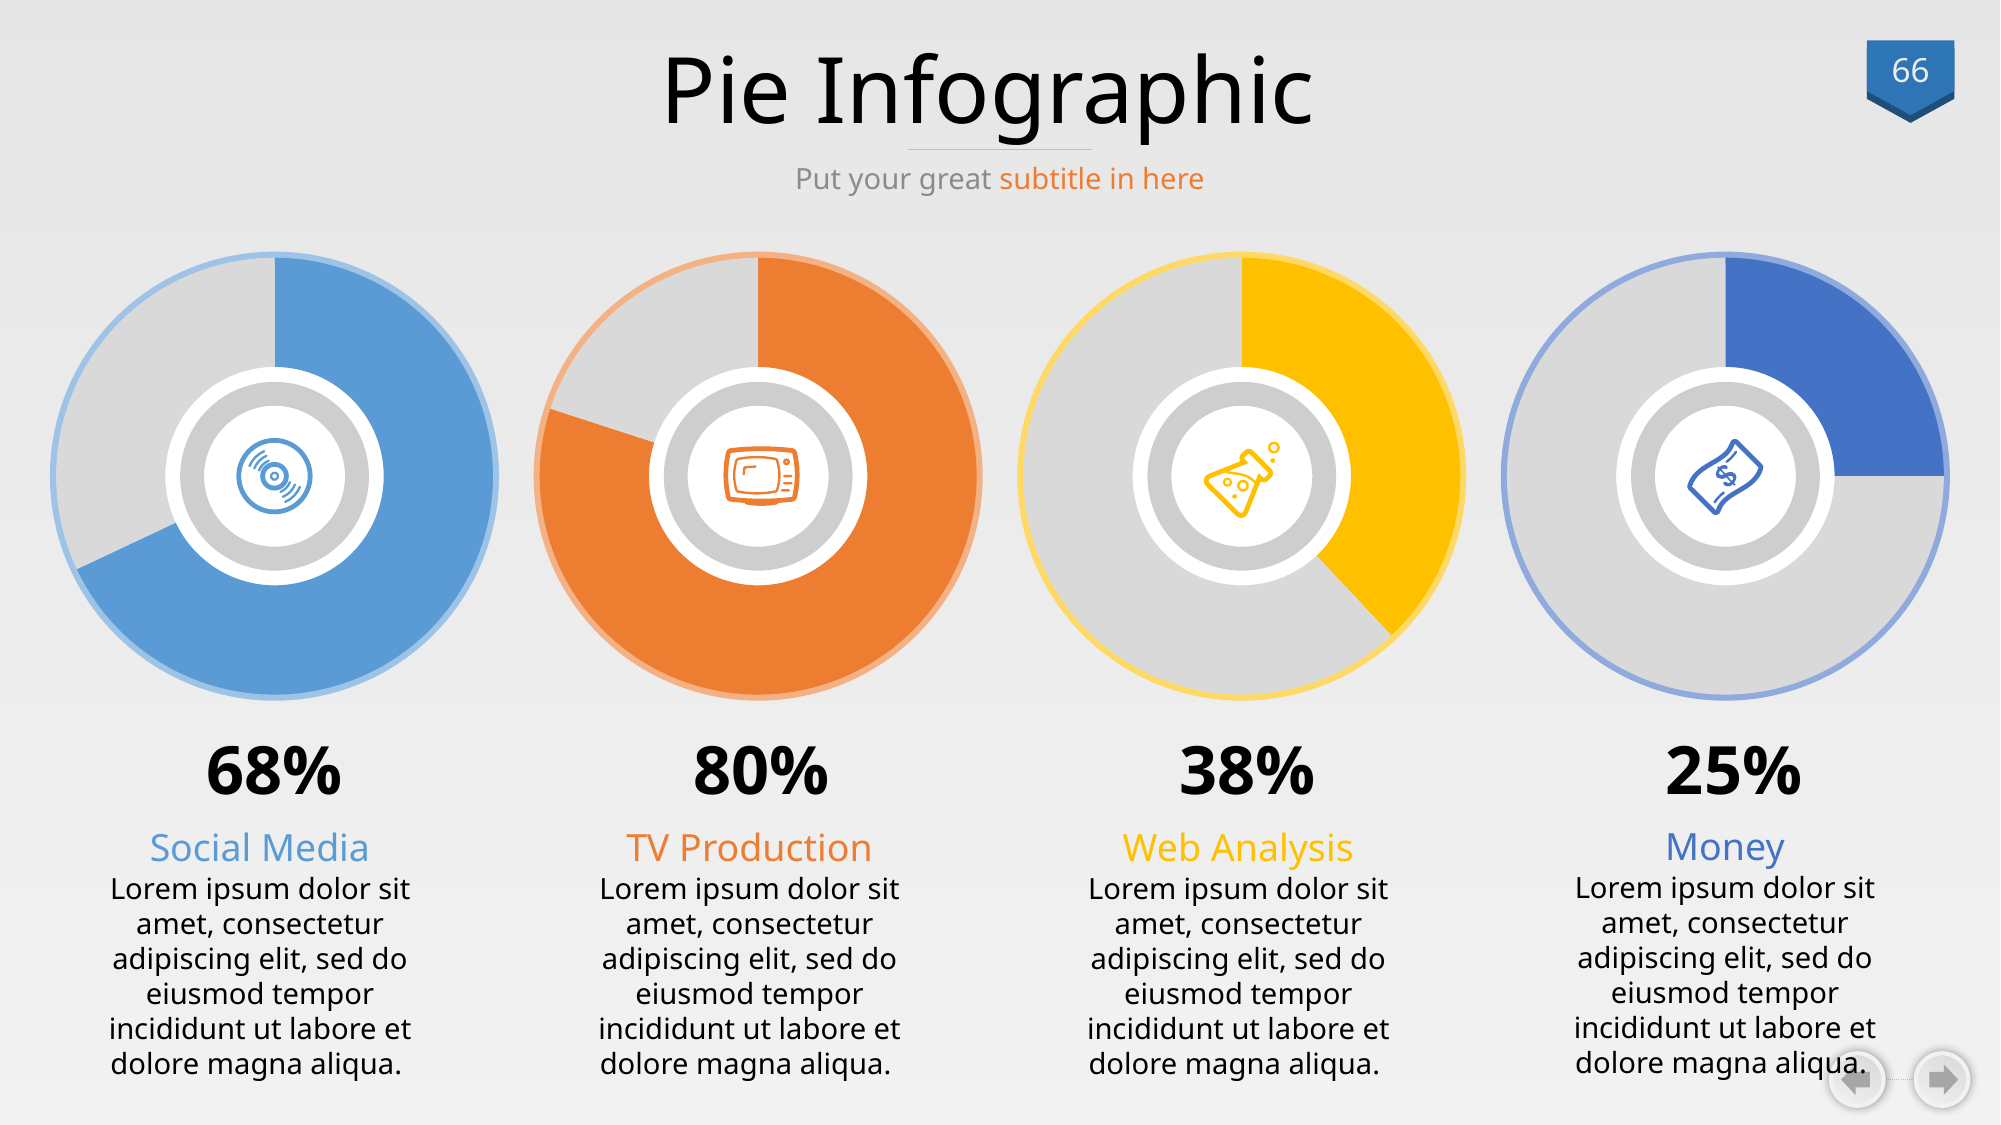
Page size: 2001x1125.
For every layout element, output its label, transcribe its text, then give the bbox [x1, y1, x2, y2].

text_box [1203, 441, 1280, 518]
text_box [723, 446, 800, 506]
text_box 38% [1164, 720, 1332, 816]
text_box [0, 248, 416, 704]
text_box 68% [191, 720, 358, 816]
text_box 80% [678, 720, 845, 816]
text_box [1383, 248, 2000, 704]
text_box 25% [1651, 720, 1818, 815]
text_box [1687, 438, 1764, 516]
slide_number 66 [1852, 41, 1969, 102]
footer Put your great subtitle in here [662, 147, 1338, 208]
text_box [1038, 816, 1439, 1055]
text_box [60, 816, 460, 1055]
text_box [1525, 815, 1925, 1055]
title Pie Infographic [385, 28, 1615, 160]
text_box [236, 437, 313, 515]
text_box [900, 248, 1383, 704]
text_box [549, 816, 950, 1055]
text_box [416, 248, 900, 704]
